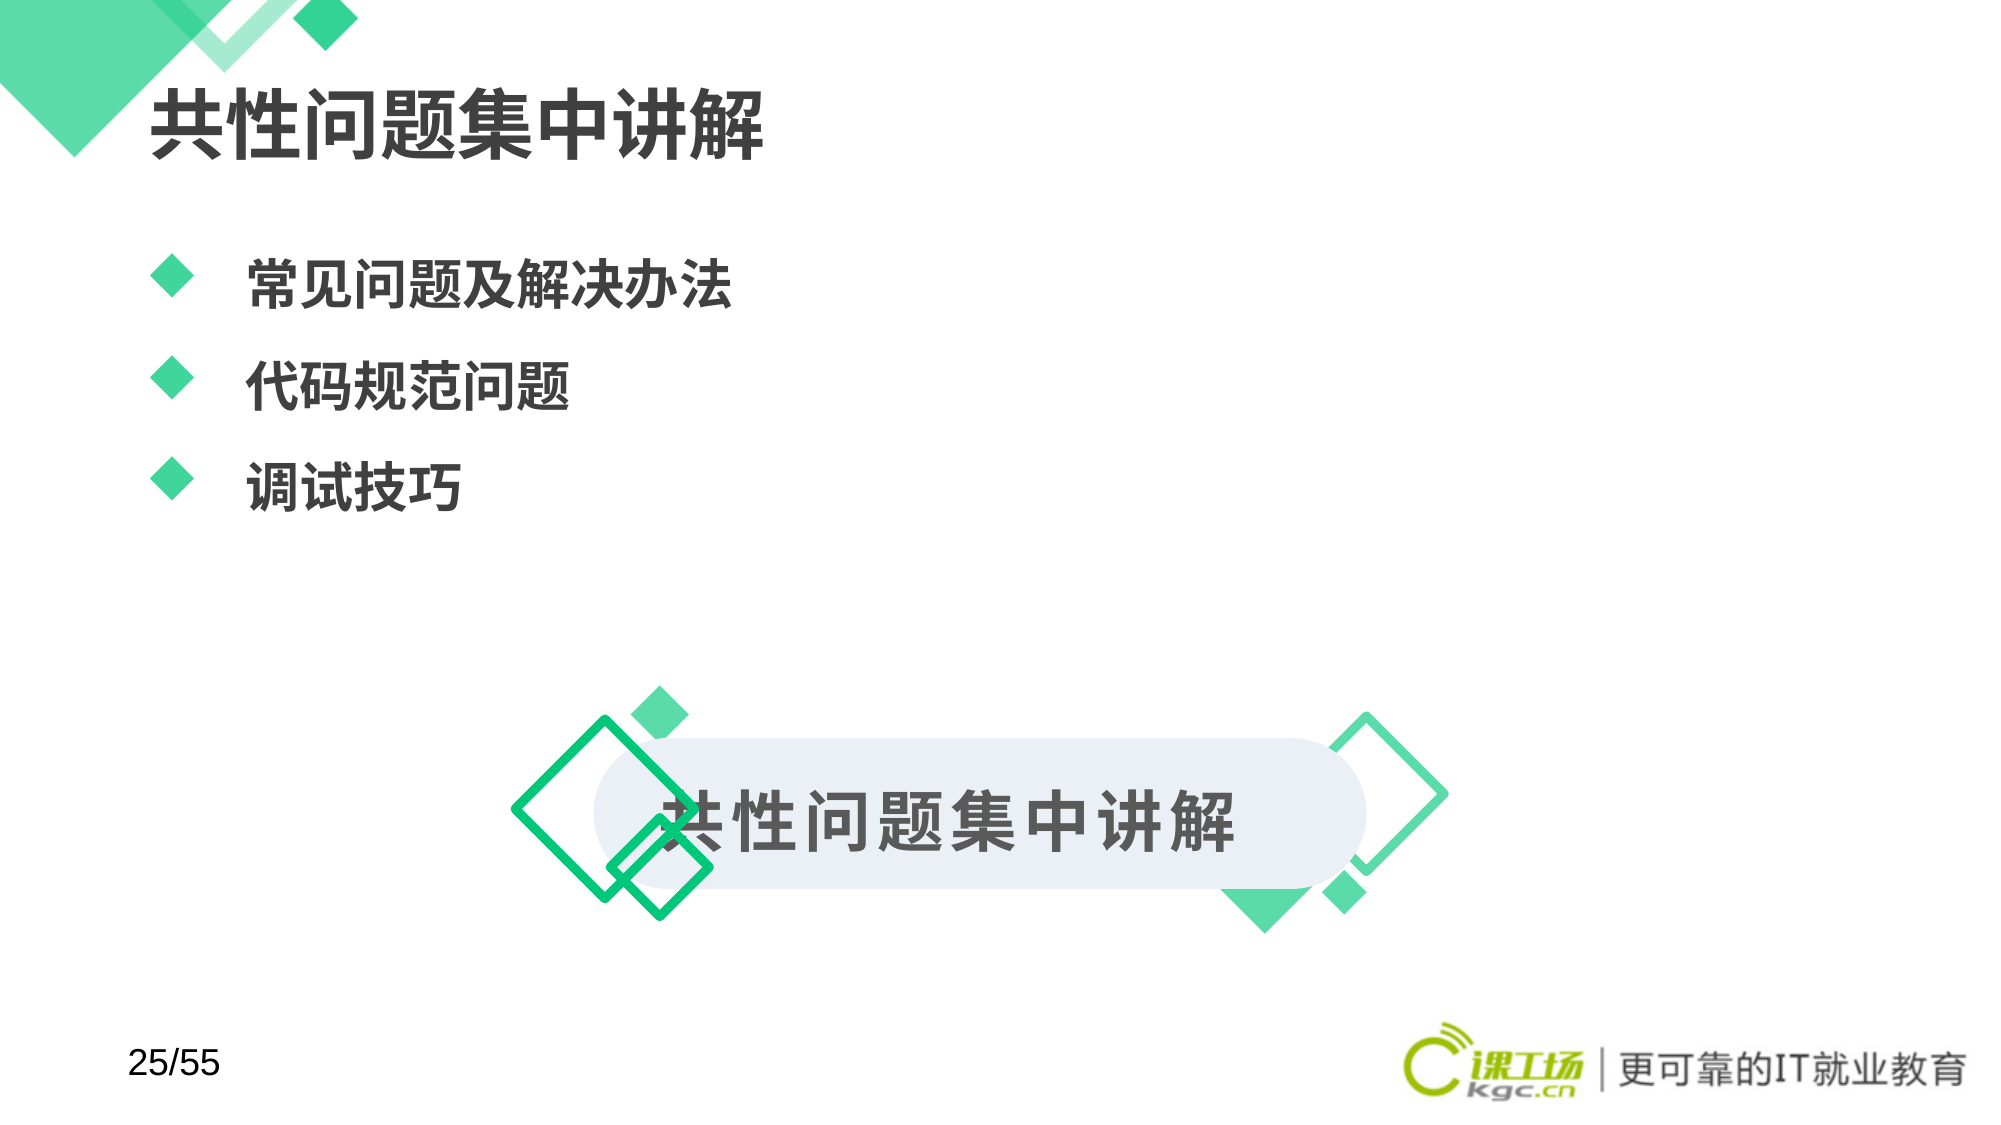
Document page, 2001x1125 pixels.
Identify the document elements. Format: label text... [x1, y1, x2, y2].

title 共性问题集中讲解 [129, 45, 1692, 201]
picture [0, 0, 2000, 1125]
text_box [541, 693, 1422, 912]
list 常见问题及解决办法 代码规范问题 调试技巧 [126, 214, 1880, 1006]
